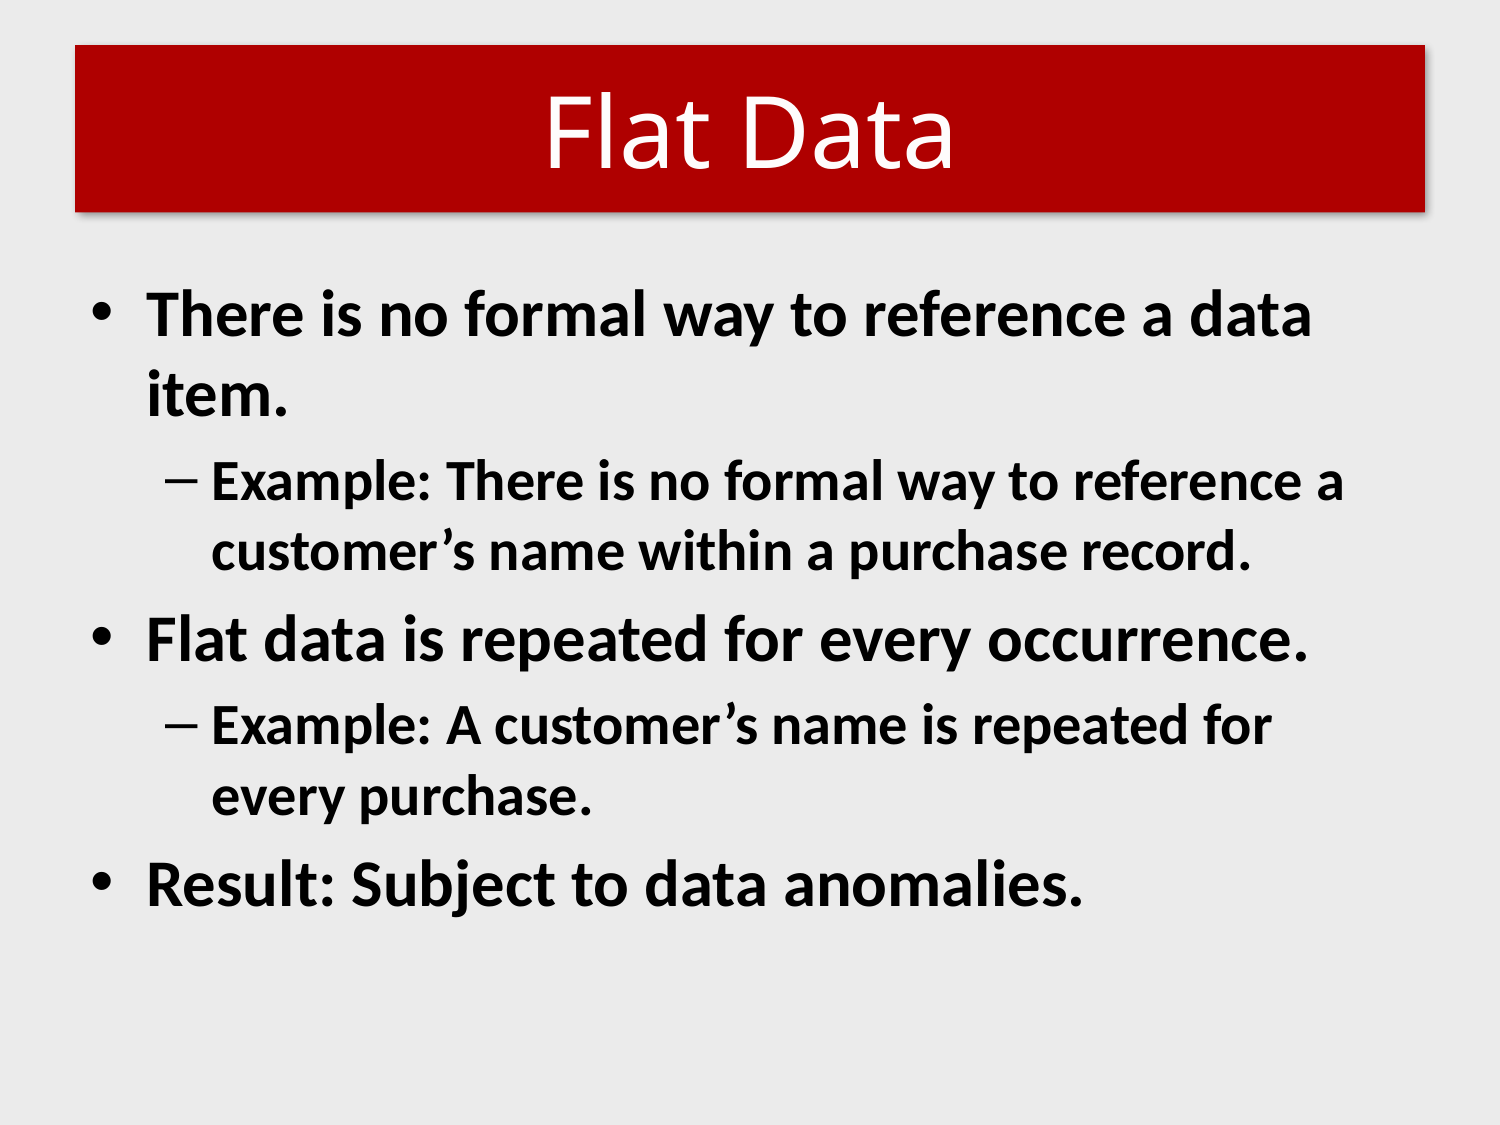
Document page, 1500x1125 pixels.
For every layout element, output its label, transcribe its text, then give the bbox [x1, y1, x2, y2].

list There is no formal way to reference a data item. Example: There is no formal way to reference a customer’s name within a purchase record. Flat data is repeated for every occurrence. Example: A customer’s name is repeated for every purchase. Result: Subject to data anomalies. [75, 262, 1425, 1100]
title Flat Data [75, 45, 1425, 213]
